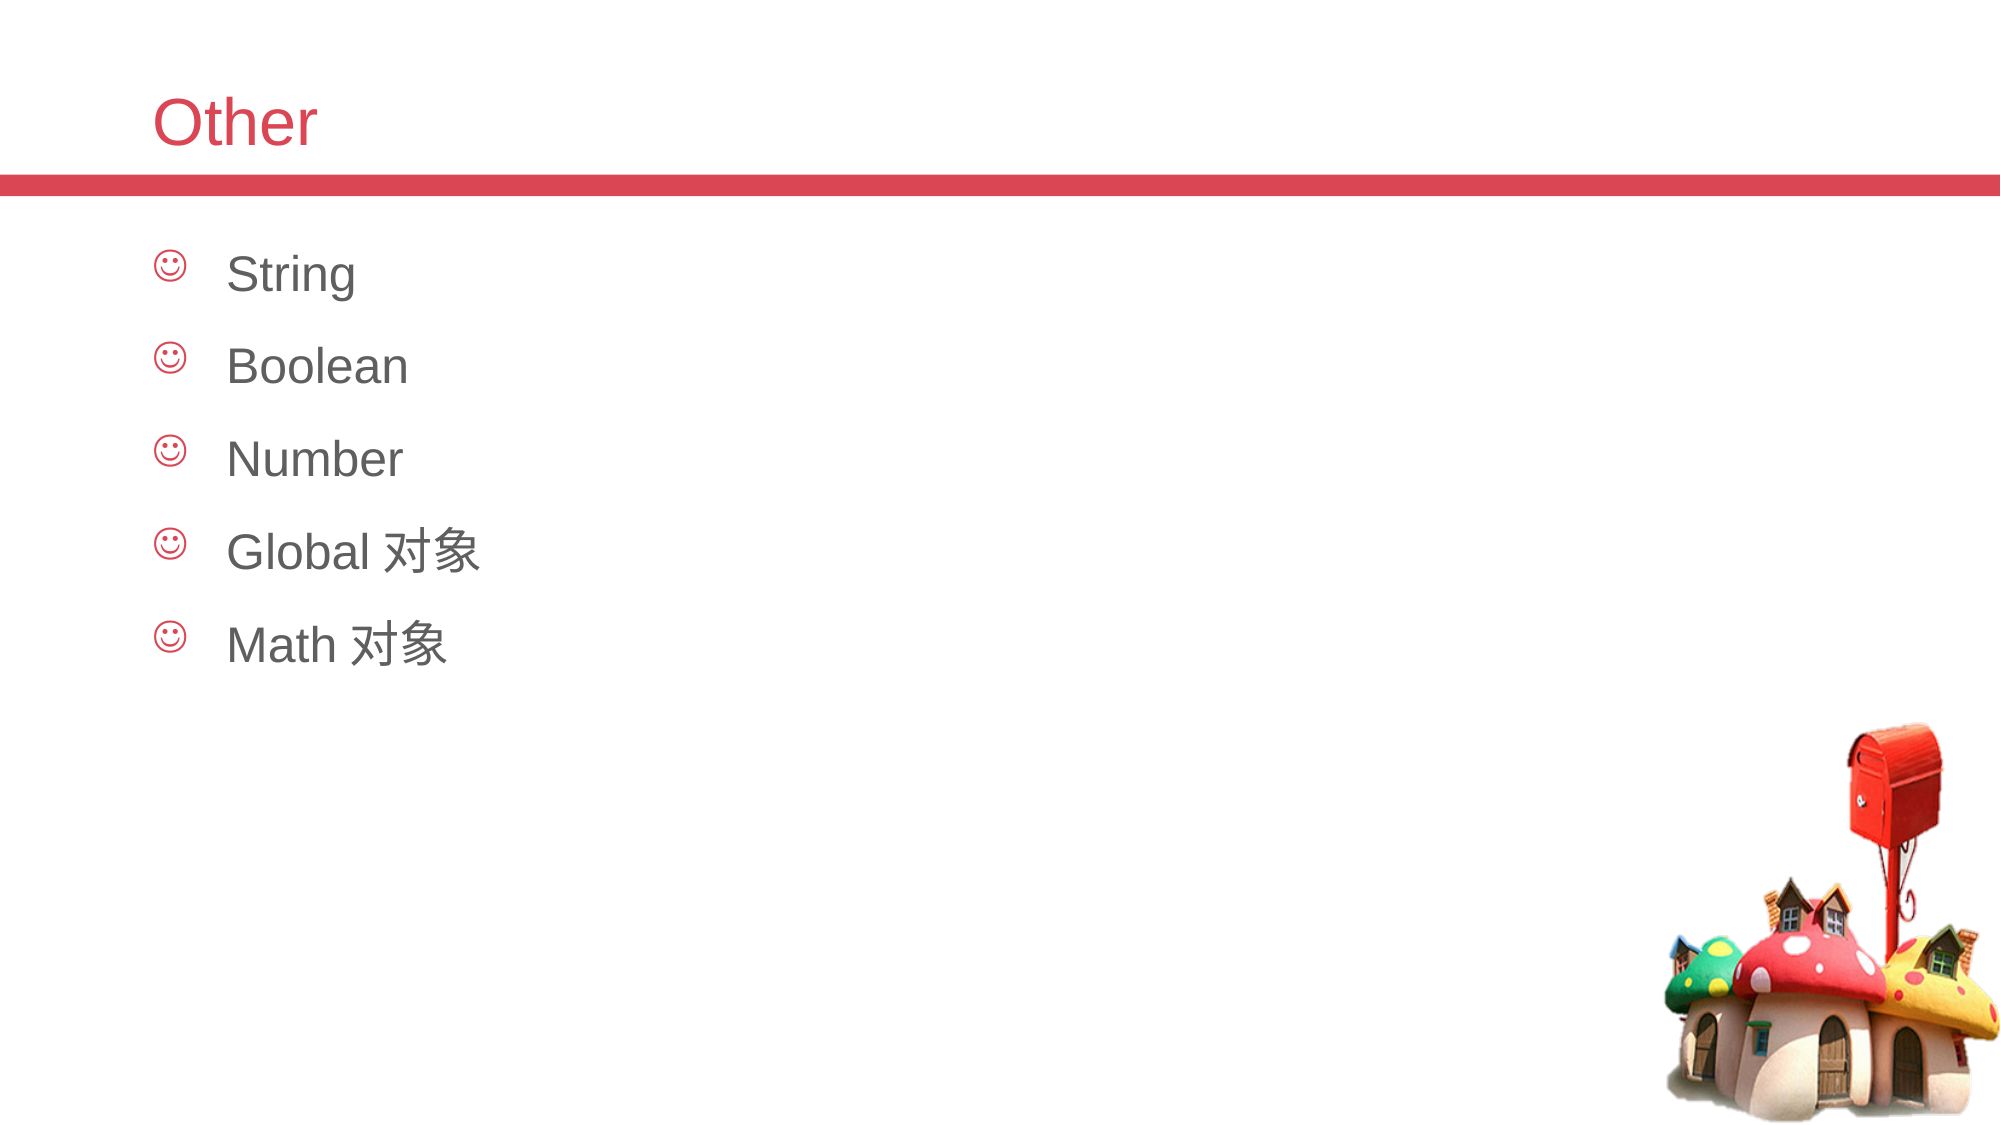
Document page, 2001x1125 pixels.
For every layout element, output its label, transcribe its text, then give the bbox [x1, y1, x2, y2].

picture [1660, 710, 2001, 1125]
title Other [137, 66, 1863, 182]
list String Boolean Number Global对象 Math对象 [137, 221, 1863, 1014]
